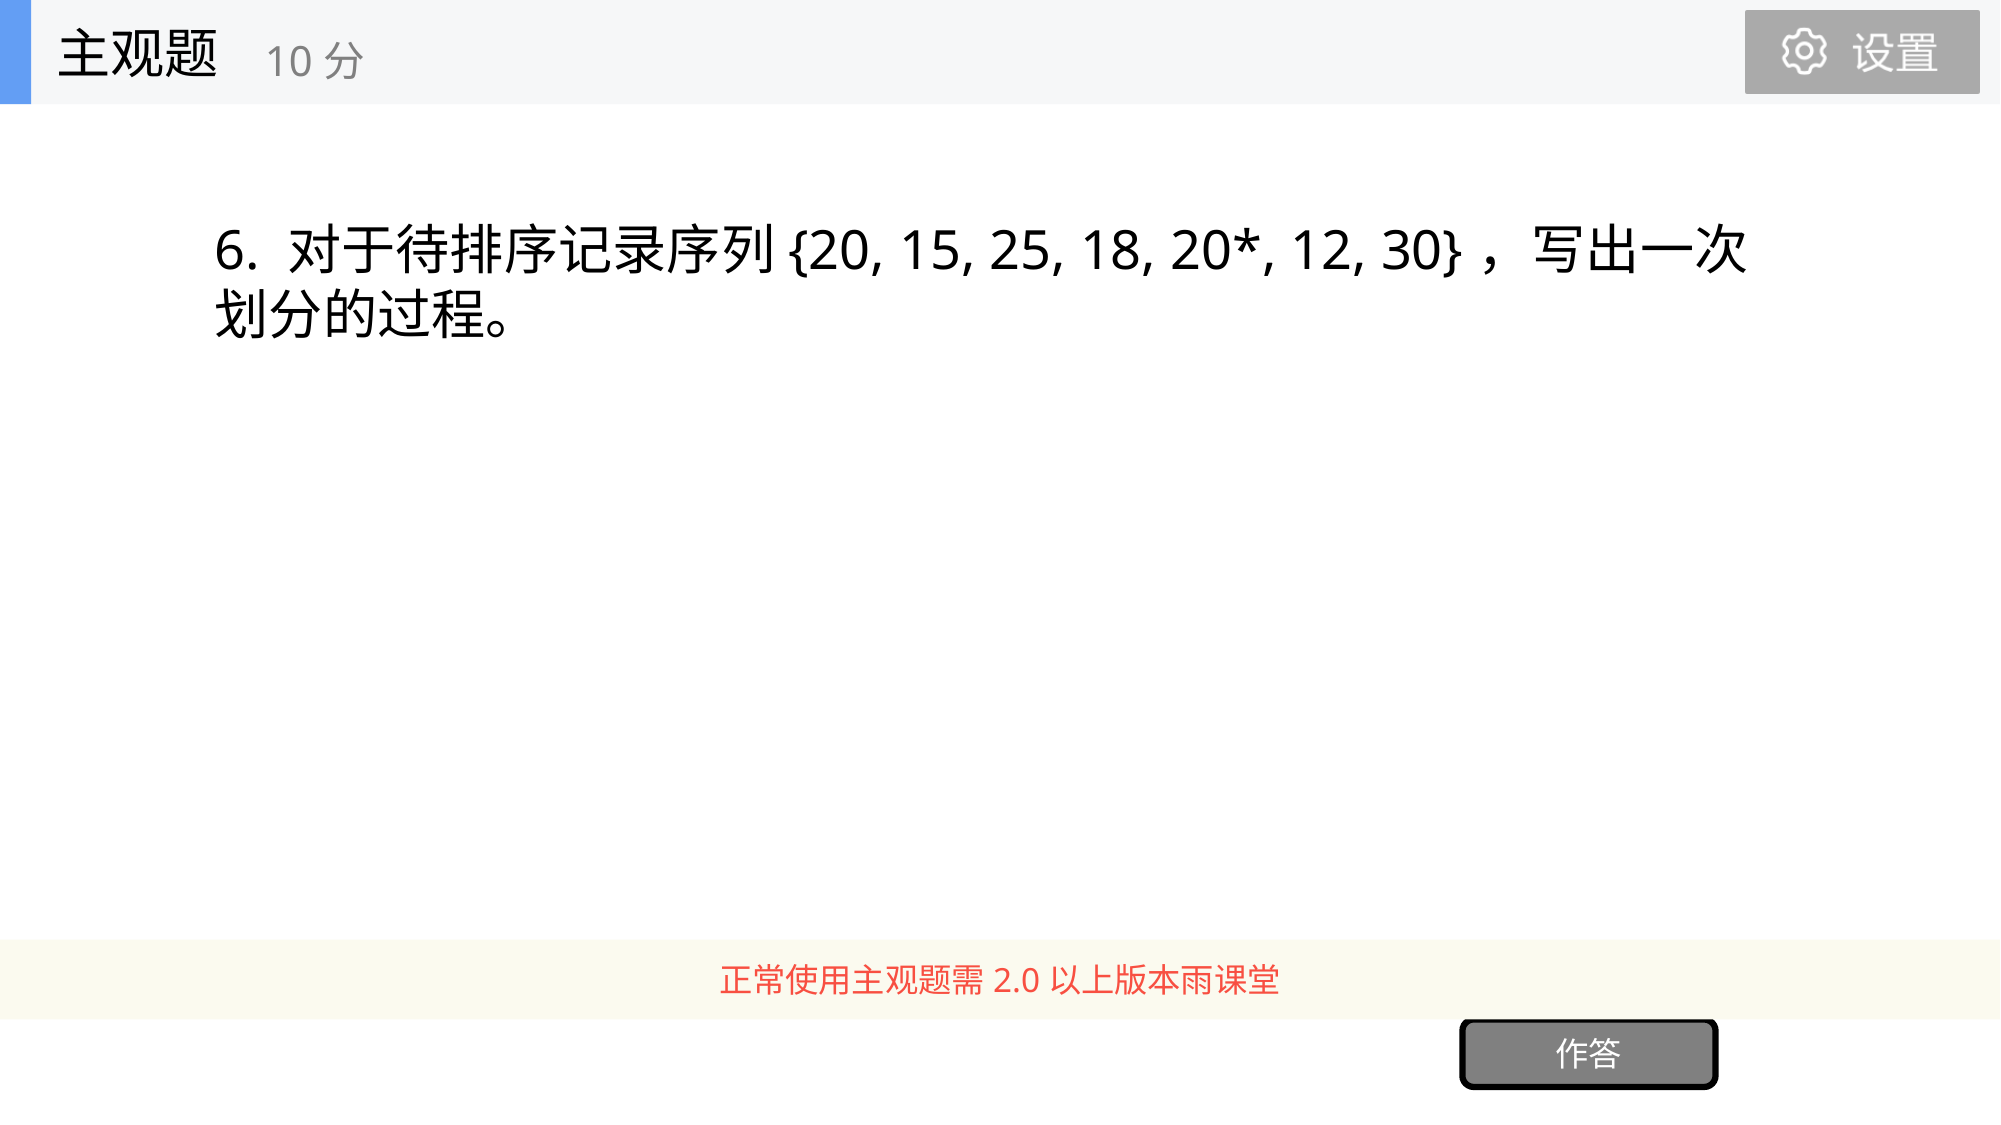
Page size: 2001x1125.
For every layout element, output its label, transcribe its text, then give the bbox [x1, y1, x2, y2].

text_box 正常使用主观题需2.0以上版本雨课堂 [0, 938, 2000, 1021]
text_box 作答 [1461, 1021, 1717, 1089]
picture [1745, 10, 1980, 94]
text_box 6. 对于待排序记录序列{20, 15, 25, 18, 20*, 12, 30}，写出一次划分的过程。 [200, 105, 1800, 456]
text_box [0, 0, 2000, 105]
